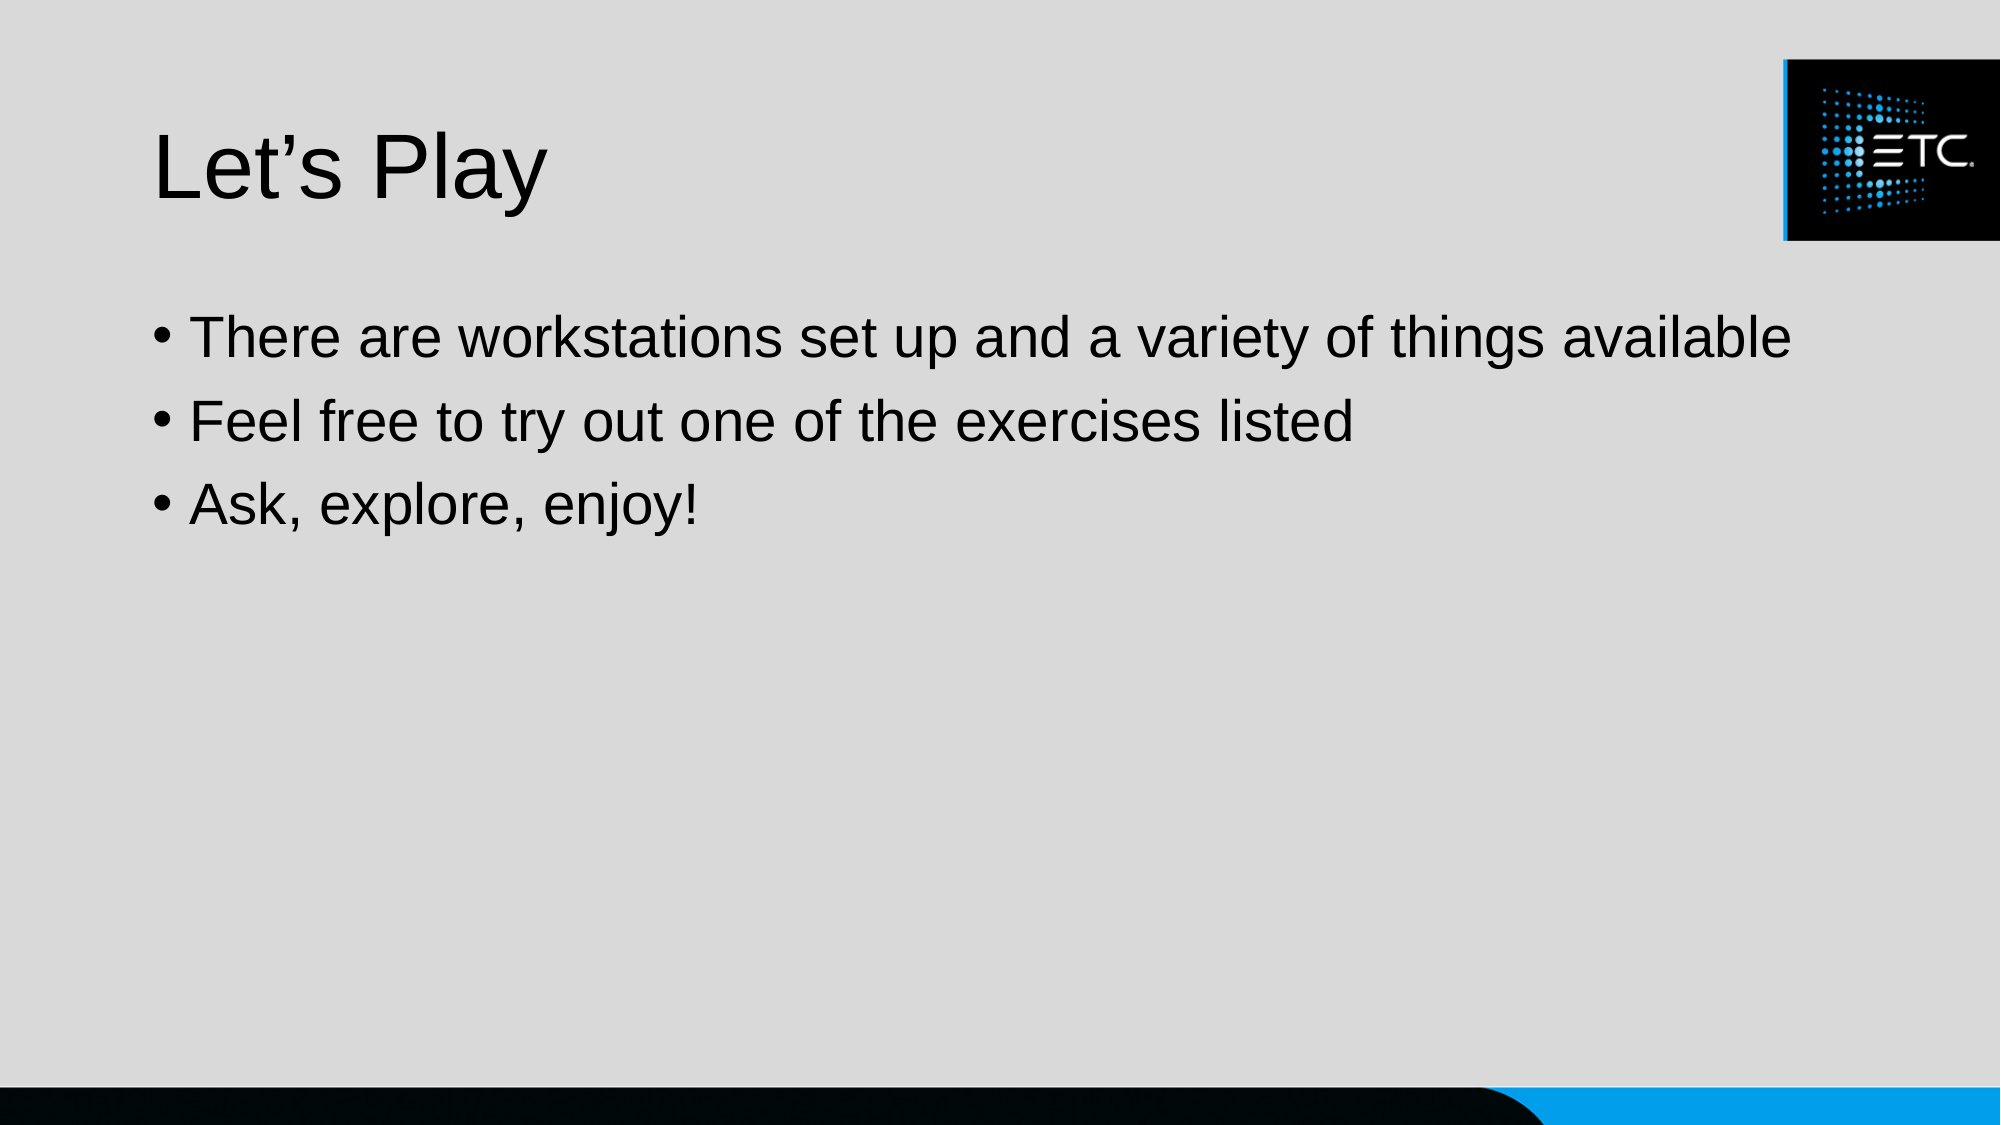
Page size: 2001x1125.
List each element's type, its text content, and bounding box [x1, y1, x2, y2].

picture [0, 0, 2000, 1125]
title Let’s Play [137, 59, 1863, 278]
list There are workstations set up and a variety of things available Feel free to try out one of the exercises listed Ask, explore, enjoy! [137, 299, 1863, 1014]
